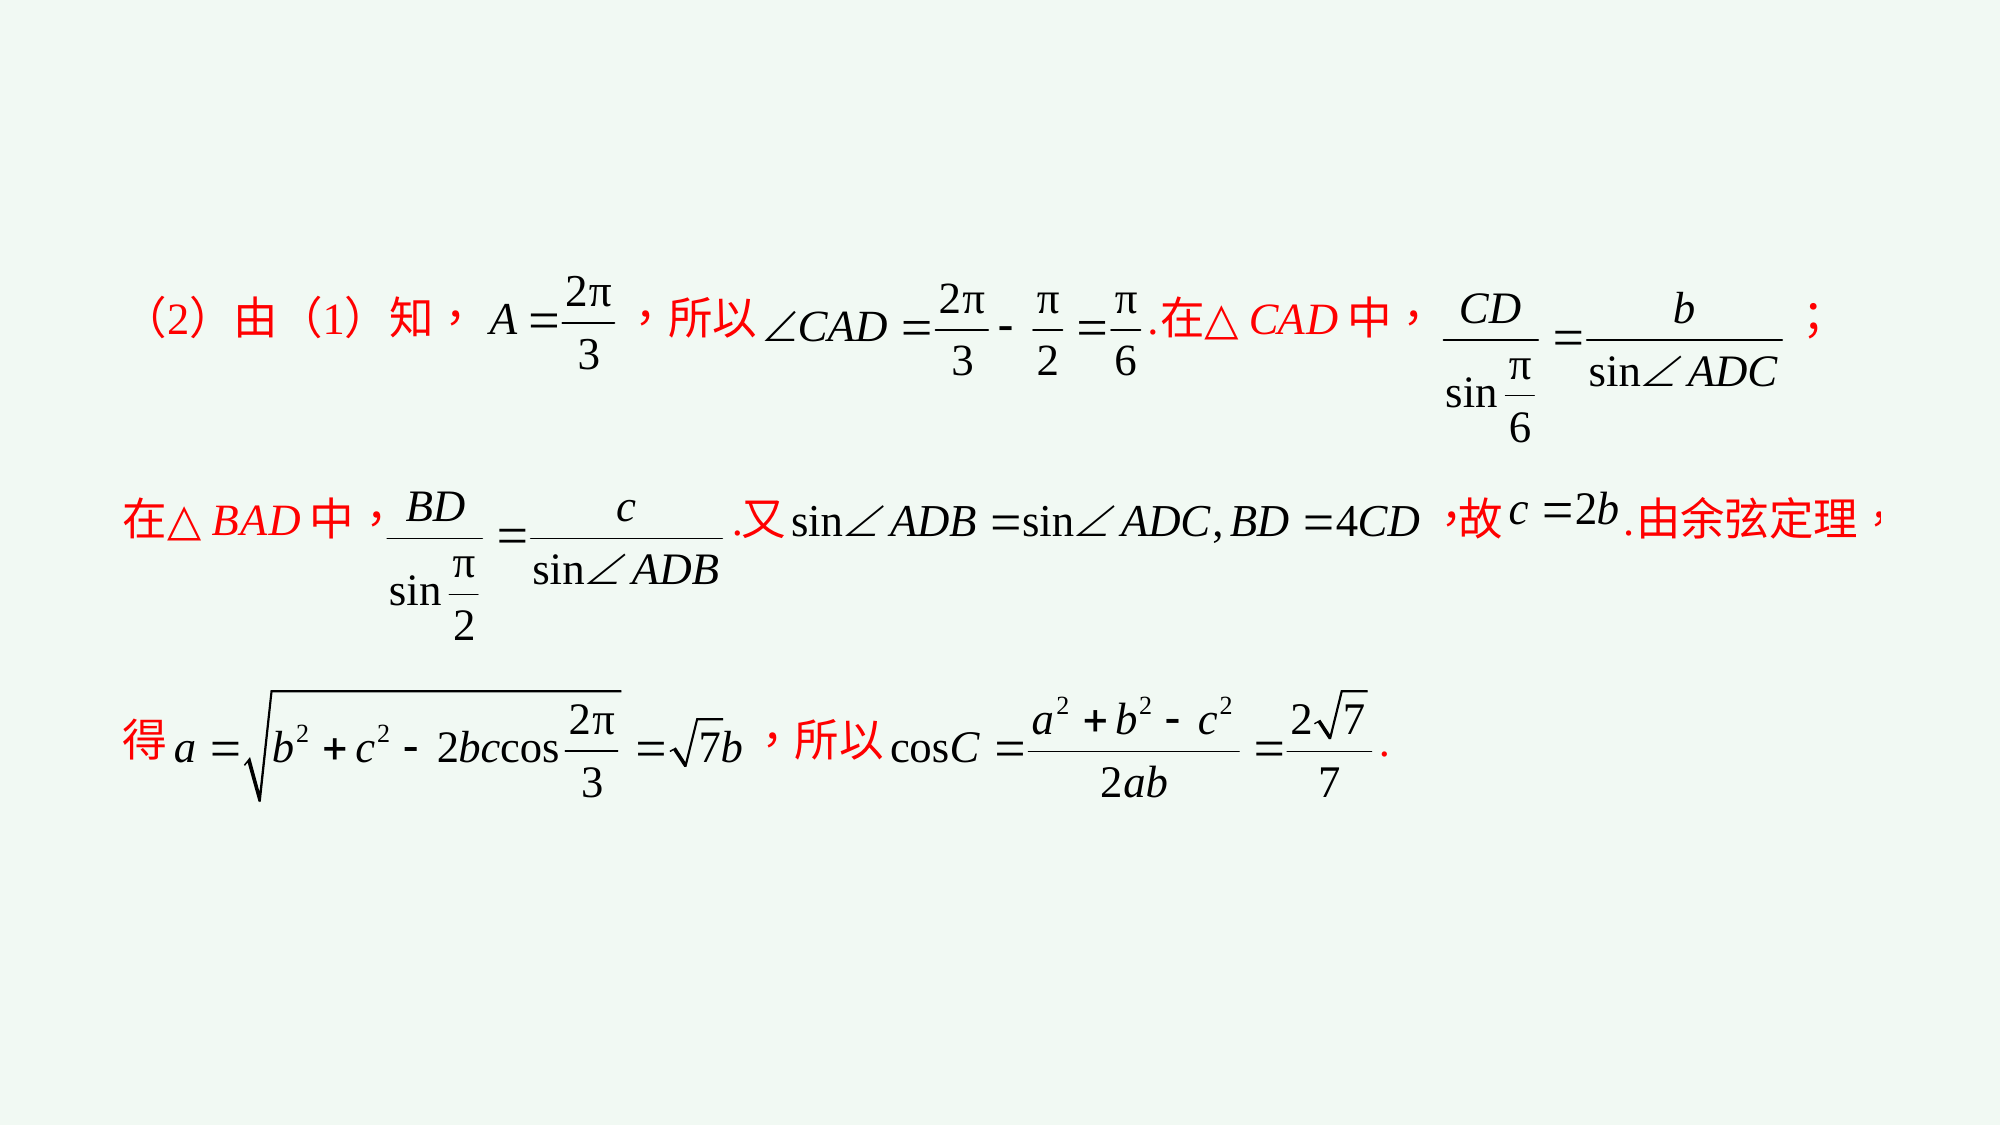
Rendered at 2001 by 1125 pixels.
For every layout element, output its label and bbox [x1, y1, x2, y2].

text_box [122, 260, 1881, 843]
